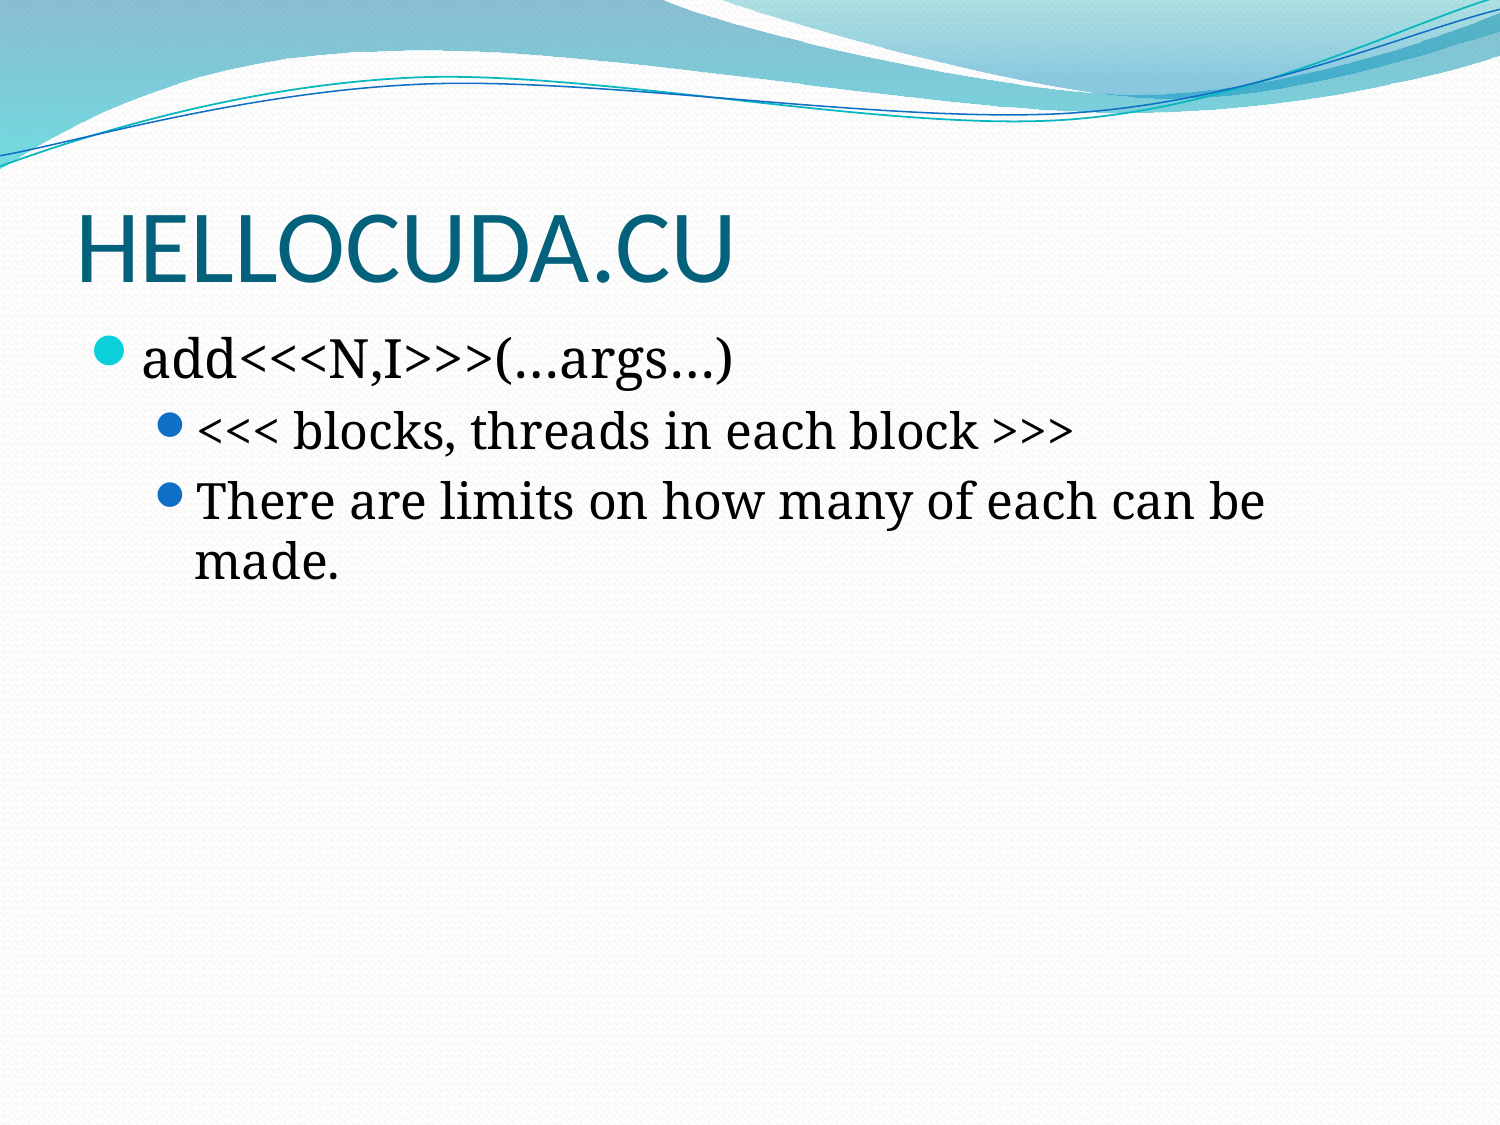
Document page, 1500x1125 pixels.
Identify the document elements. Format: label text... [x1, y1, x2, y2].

list add<<<N,I>>>(…args…) <<< blocks, threads in each block >>> There are limits on how many of each can be made. [75, 317, 1425, 1038]
title HELLOCUDA.CU [75, 115, 1425, 303]
